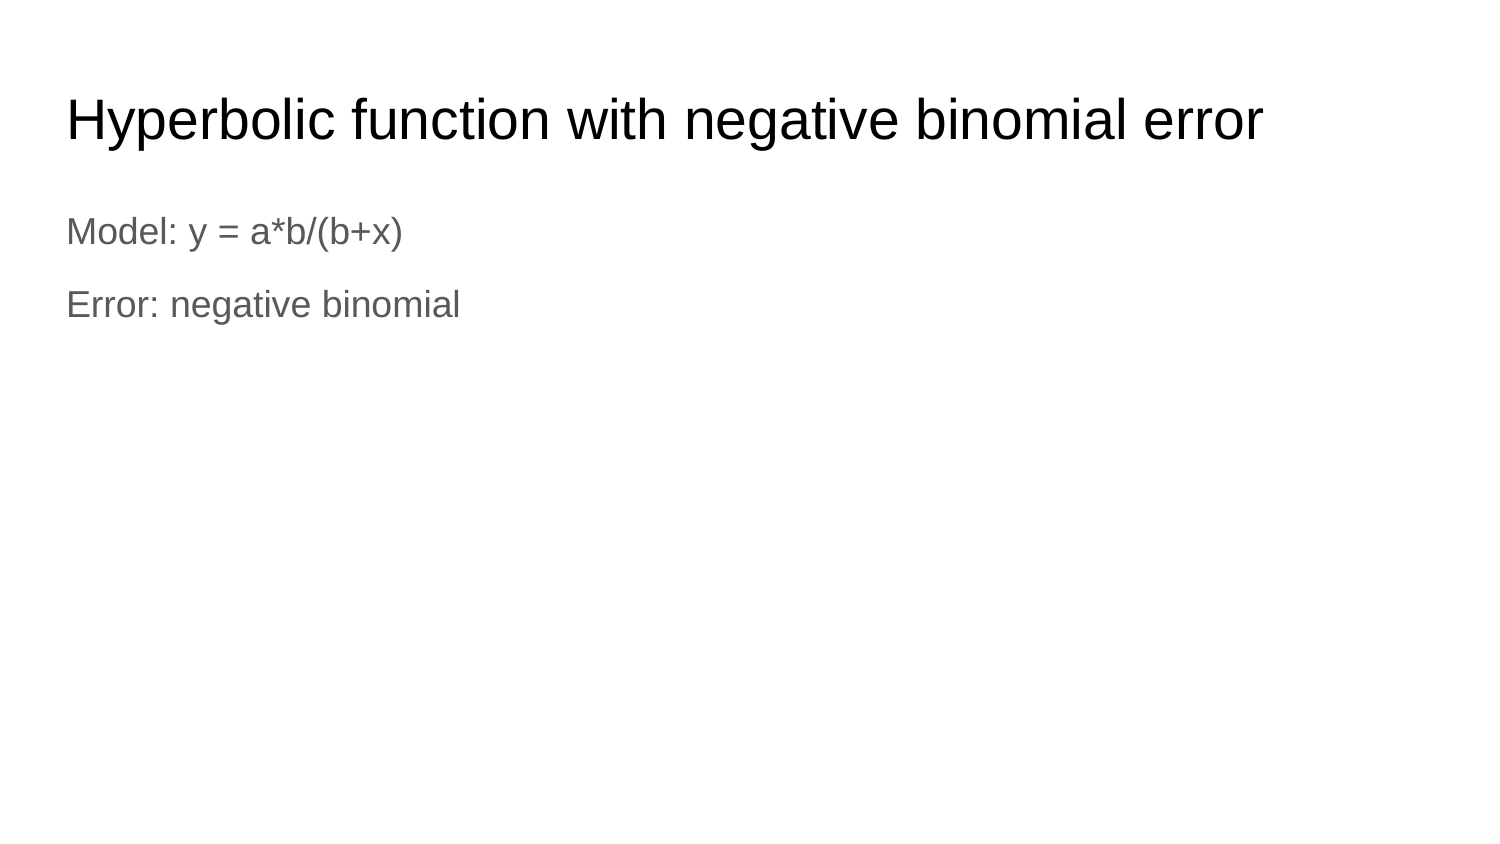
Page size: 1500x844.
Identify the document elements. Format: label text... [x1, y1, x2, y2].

list Model: y = a*b/(b+x) Error: negative binomial [51, 189, 1449, 750]
title Hyperbolic function with negative binomial error [51, 72, 1449, 167]
